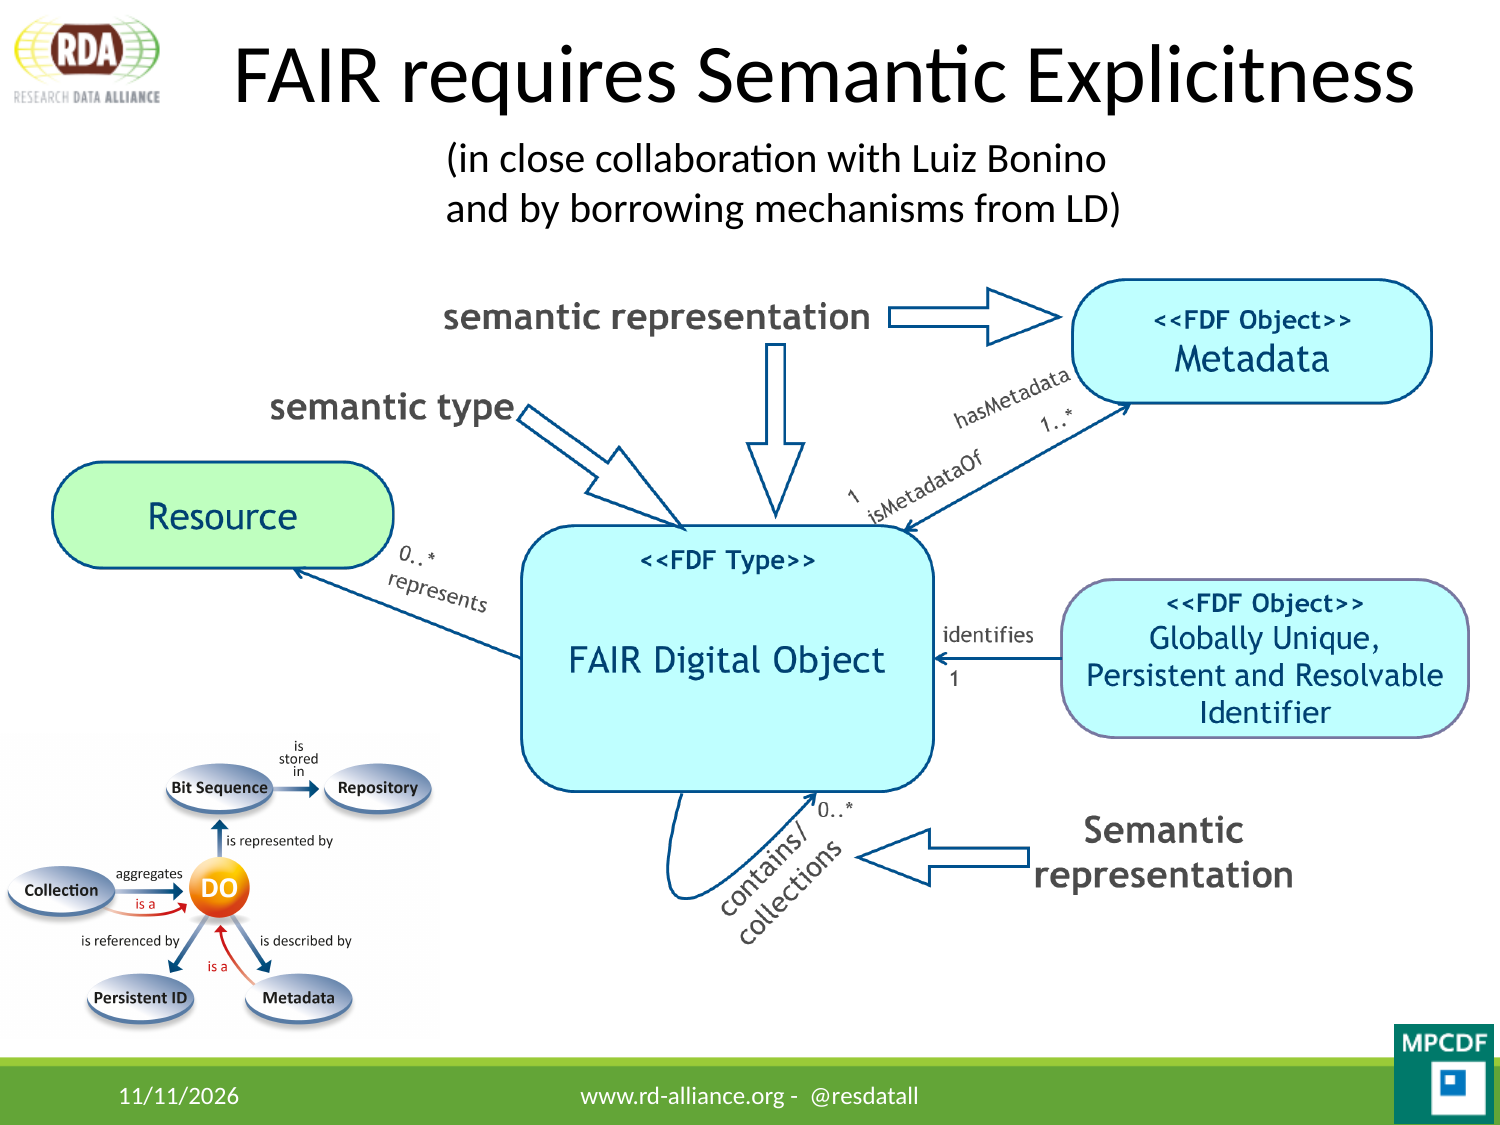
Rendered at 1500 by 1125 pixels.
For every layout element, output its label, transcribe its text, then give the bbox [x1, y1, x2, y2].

footer www.rd-alliance.org - @resdatall [496, 1065, 1004, 1125]
text_box (in close collaboration with Luiz Bonino and by borrowing mechanisms from LD) [430, 123, 1138, 239]
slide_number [103, 1065, 441, 1125]
text_box FAIR requires Semantic Explicitness [218, 11, 1471, 126]
picture [0, 0, 1500, 1125]
